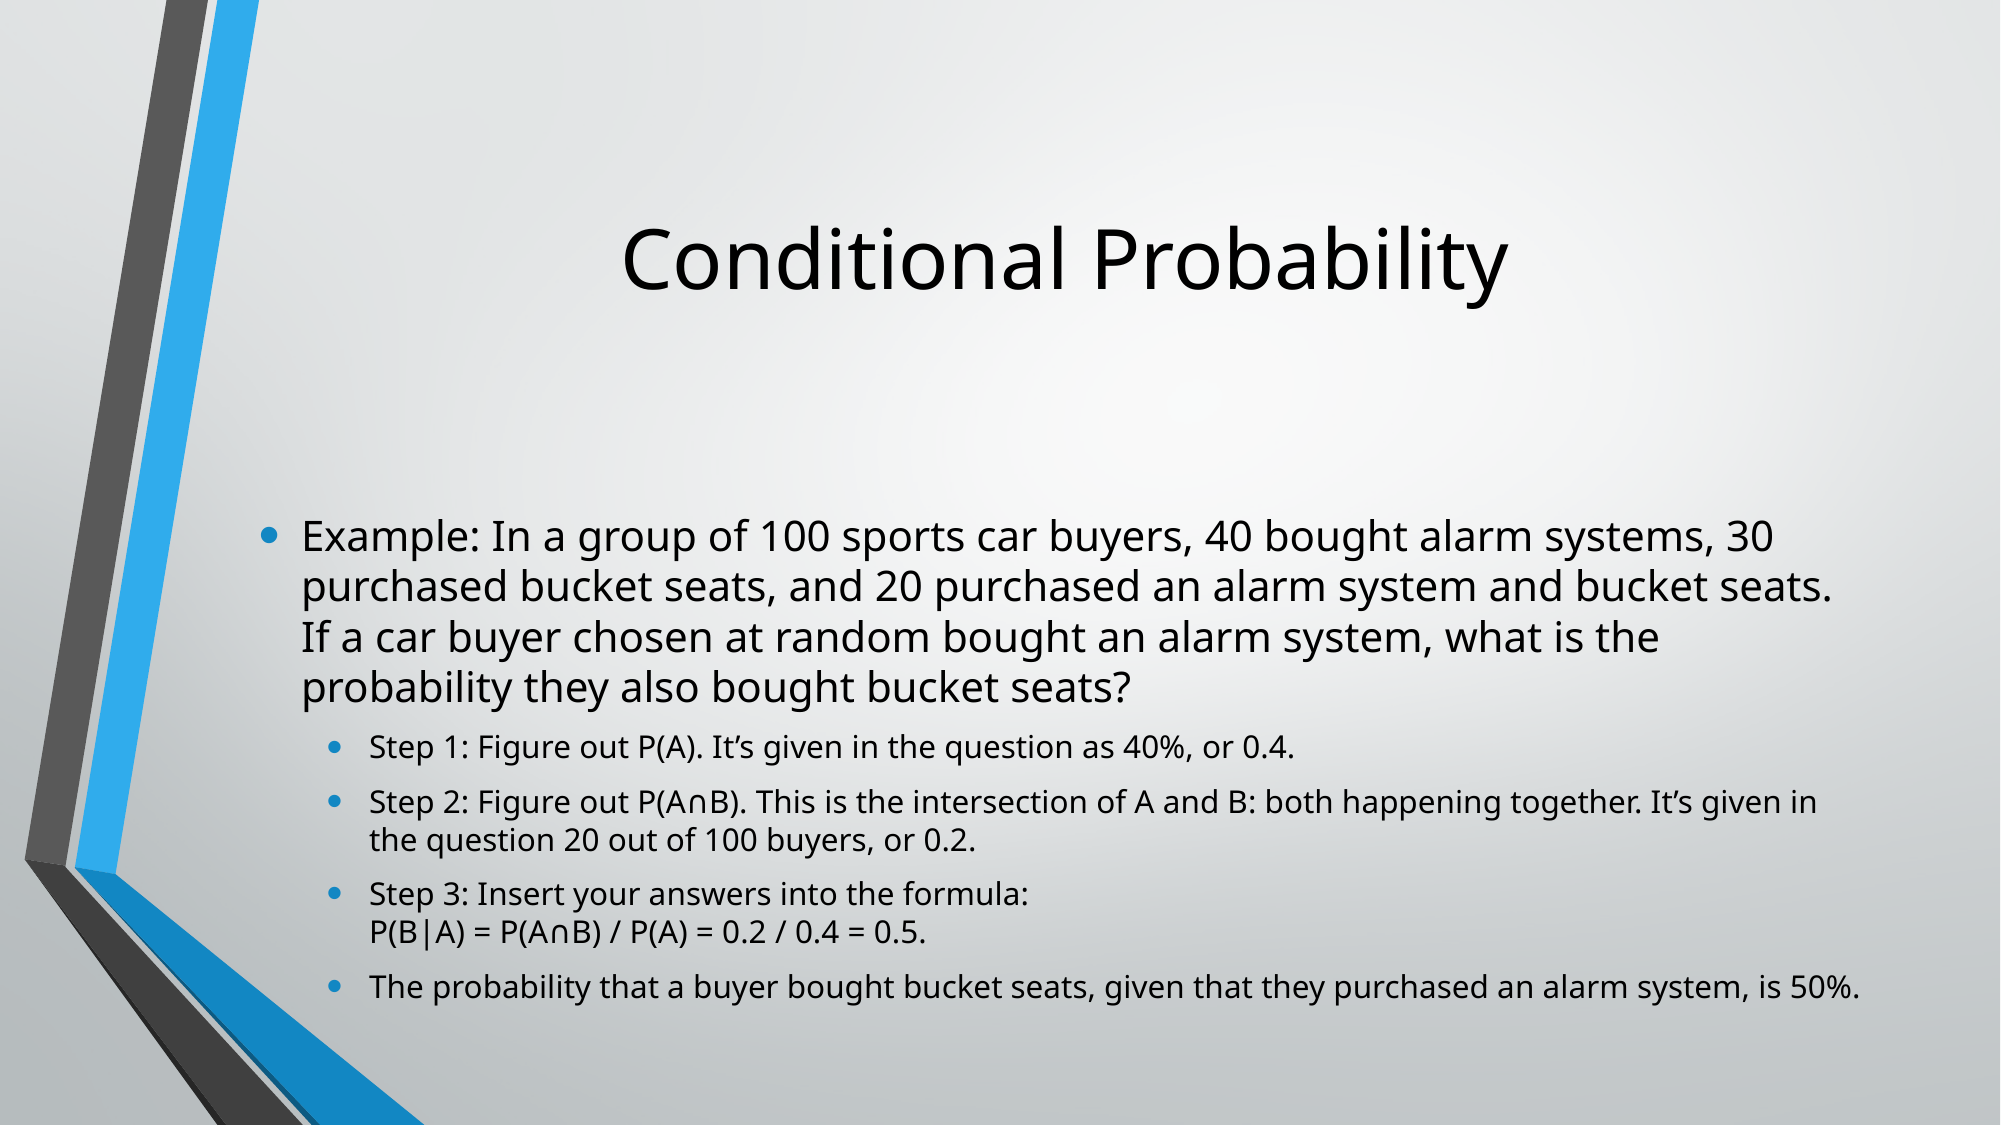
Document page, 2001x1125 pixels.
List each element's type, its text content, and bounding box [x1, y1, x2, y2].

title Conditional Probability [243, 112, 1887, 400]
list Example: In a group of 100 sports car buyers, 40 bought alarm systems, 30 purchased bucket seats, and 20 purchased an alarm system and bucket seats. If a car buyer chosen at random bought an alarm system, what is the probability they also bought bucket seats? Step 1: Figure out P(A). It’s given in the question as 40%, or 0.4. Step 2: Figure out P(A∩B). This is the intersection of A and B: both happening together. It’s given in the question 20 out of 100 buyers, or 0.2. Step 3: Insert your answers into the formula: P(B|A) = P(A∩B) / P(A) = 0.2 / 0.4 = 0.5. The probability that a buyer bought bucket seats, given that they purchased an alarm system, is 50%. [243, 501, 1887, 1015]
